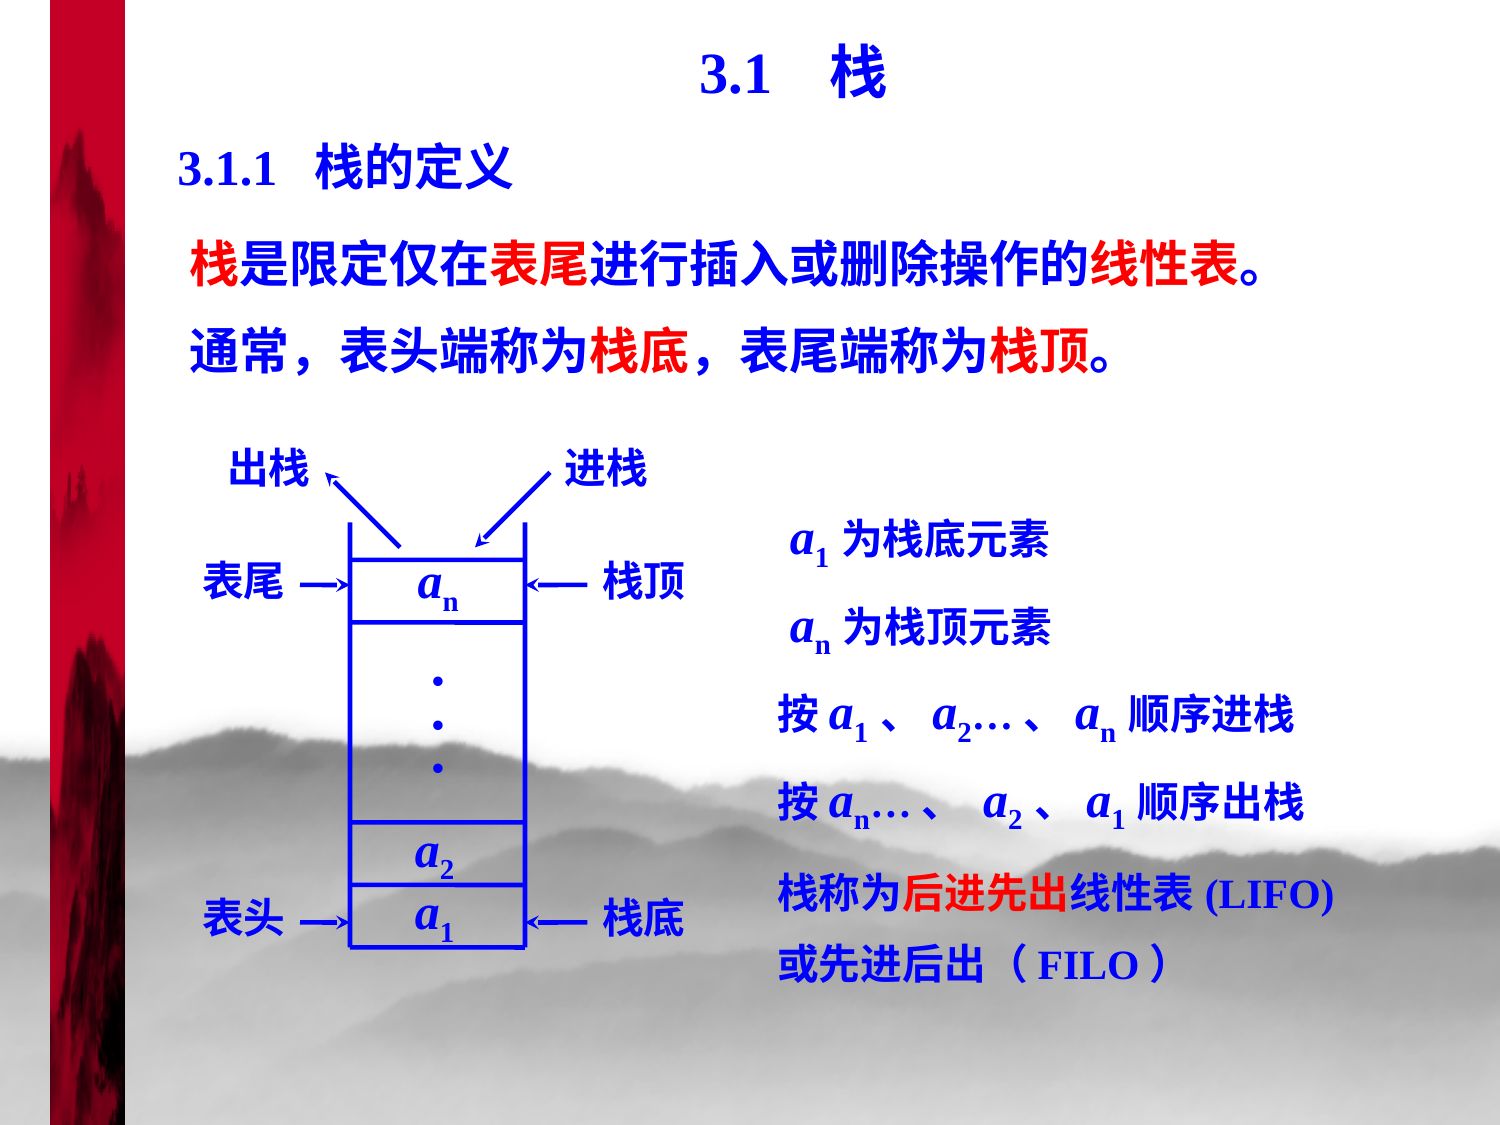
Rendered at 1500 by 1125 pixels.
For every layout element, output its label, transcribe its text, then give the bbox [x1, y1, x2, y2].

text_box 按a1、a2…、an顺序进栈 [762, 672, 1325, 756]
text_box 通常，表头端称为栈底，表尾端称为栈顶。 [174, 312, 1400, 388]
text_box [474, 434, 688, 545]
text_box 3.1.1 栈的定义 [162, 127, 1213, 203]
text_box 按an…、 a2、a1顺序出栈 [762, 759, 1325, 843]
text_box 栈称为后进先出线性表(LIFO) 或先进后出（FILO） [762, 859, 1413, 1067]
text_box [524, 547, 726, 951]
text_box an为栈顶元素 [774, 584, 1338, 668]
text_box 栈是限定仅在表尾进行插入或删除操作的线性表。 [174, 224, 1350, 300]
text_box 3.1 栈 [337, 27, 1250, 113]
text_box a1为栈底元素 [774, 497, 1338, 581]
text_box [187, 522, 579, 951]
picture [0, 0, 1500, 1125]
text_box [212, 434, 401, 520]
